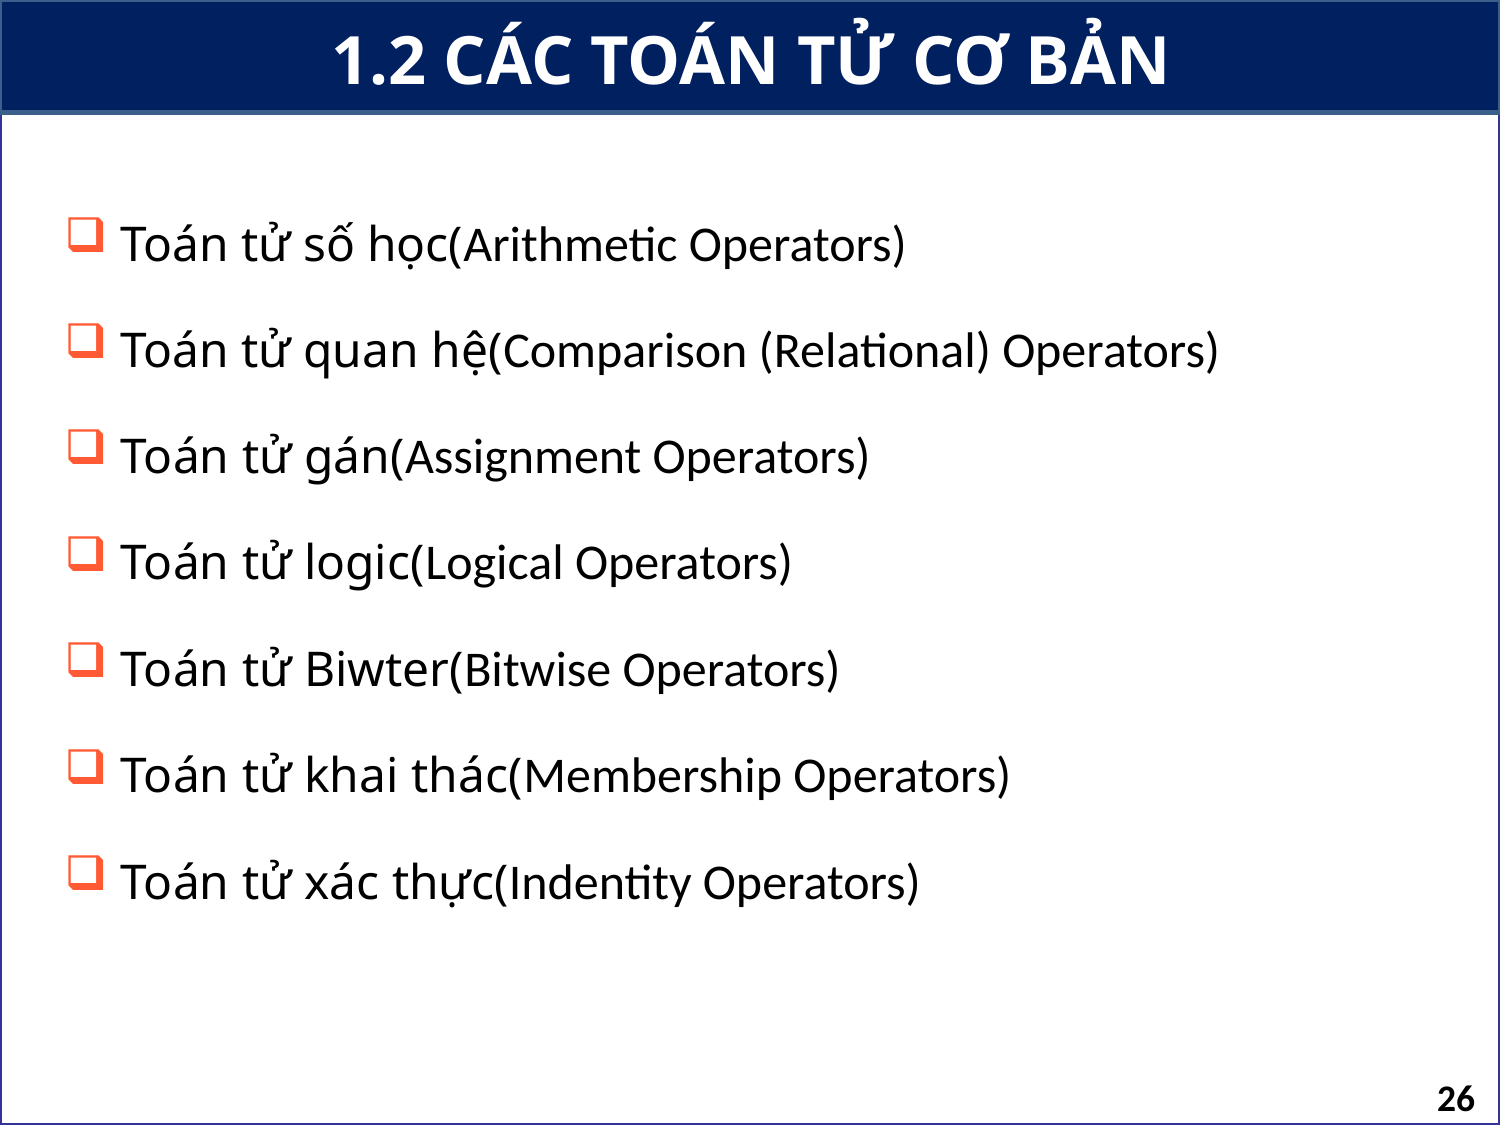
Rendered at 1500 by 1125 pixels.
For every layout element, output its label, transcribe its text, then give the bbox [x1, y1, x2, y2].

text_box Toán tử số học(Arithmetic Operators) Toán tử quan hệ(Comparison (Relational) Operators) Toán tử gán(Assignment Operators) Toán tử logic(Logical Operators) Toán tử Biwter(Bitwise Operators) Toán tử khai thác(Membership Operators) Toán tử xác thực(Indentity Operators) [62, 164, 1438, 910]
slide_number 26 [1125, 767, 1475, 1125]
title 1.2 CÁC TOÁN TỬ CƠ BẢN [12, 0, 1488, 152]
